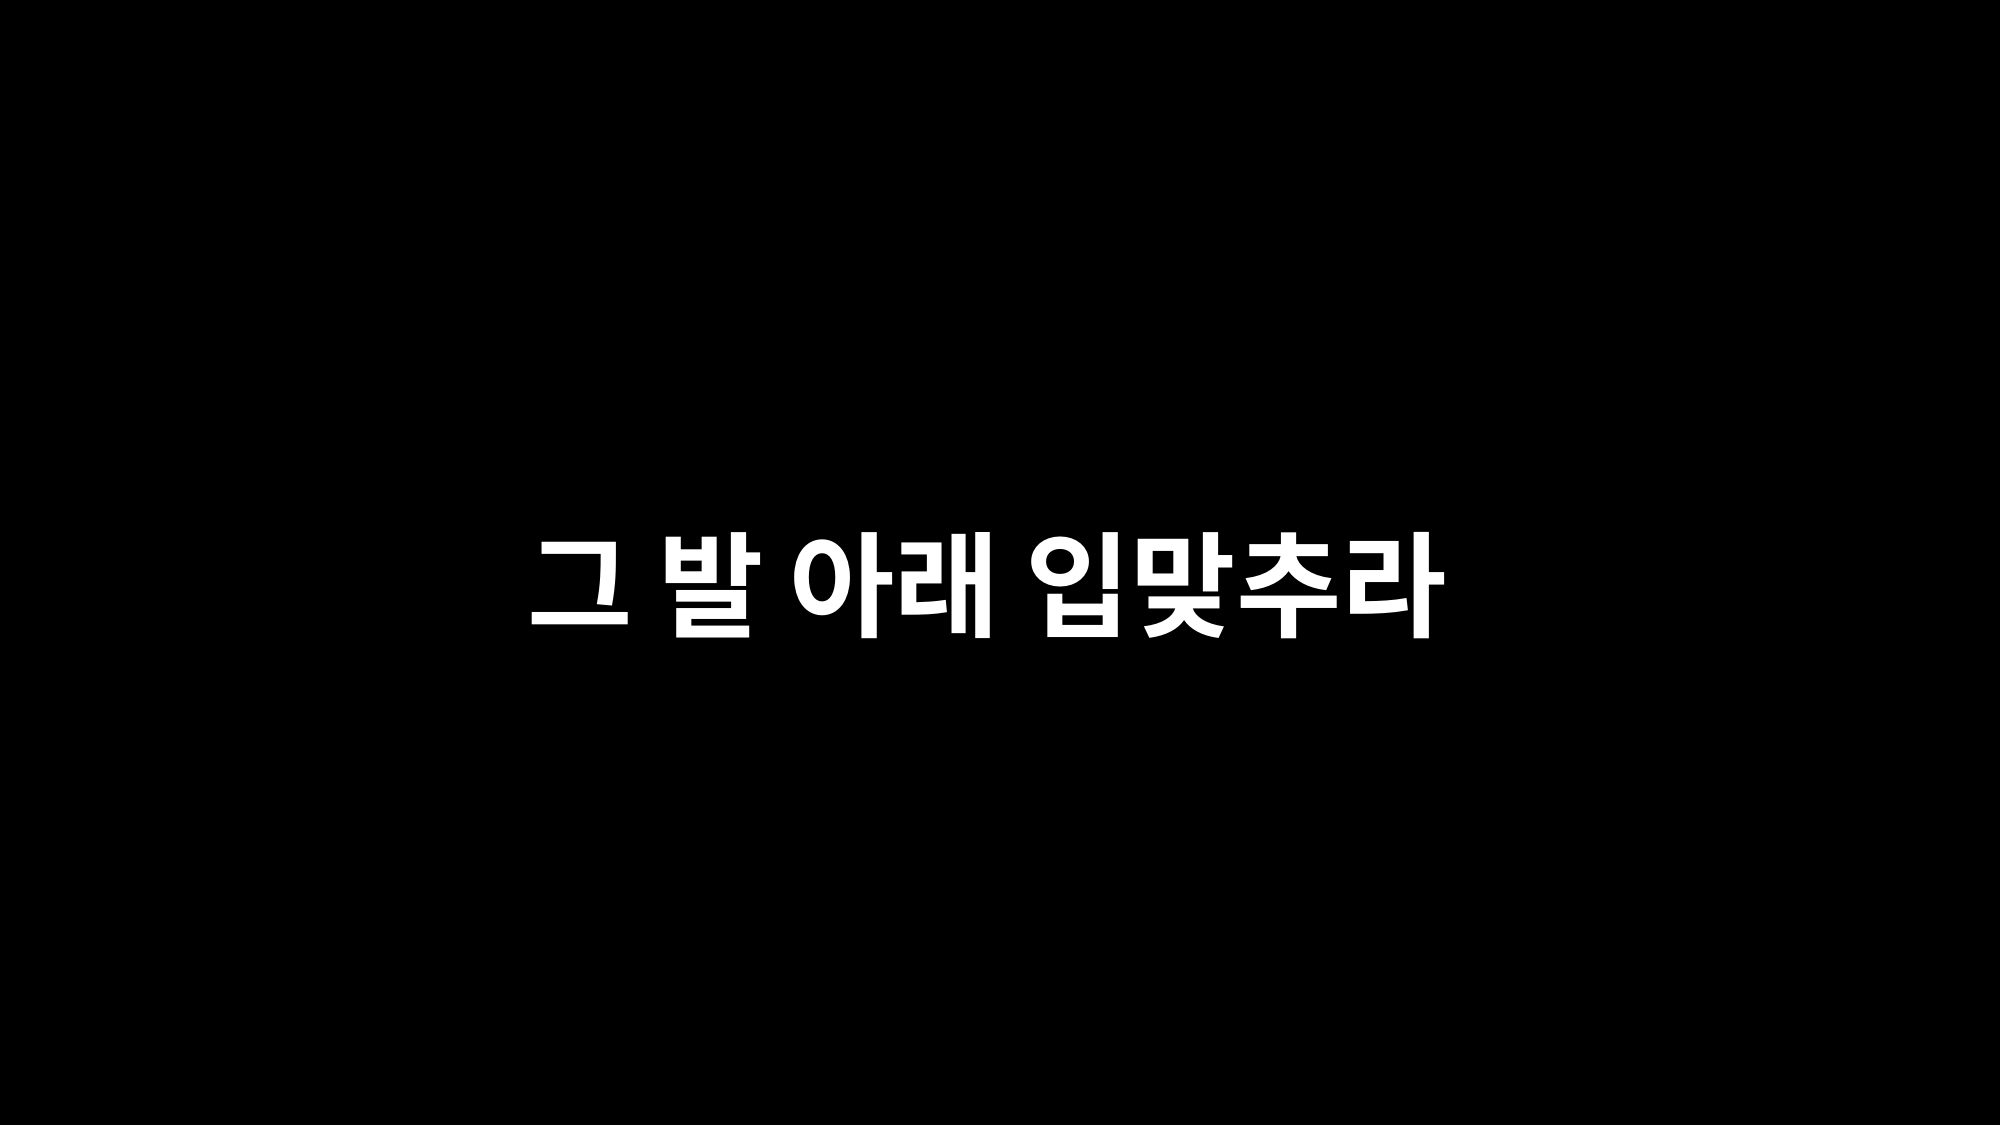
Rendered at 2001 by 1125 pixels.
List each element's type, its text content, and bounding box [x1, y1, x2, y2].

text_box 그 발 아래 입맞추라 [0, 465, 2000, 660]
